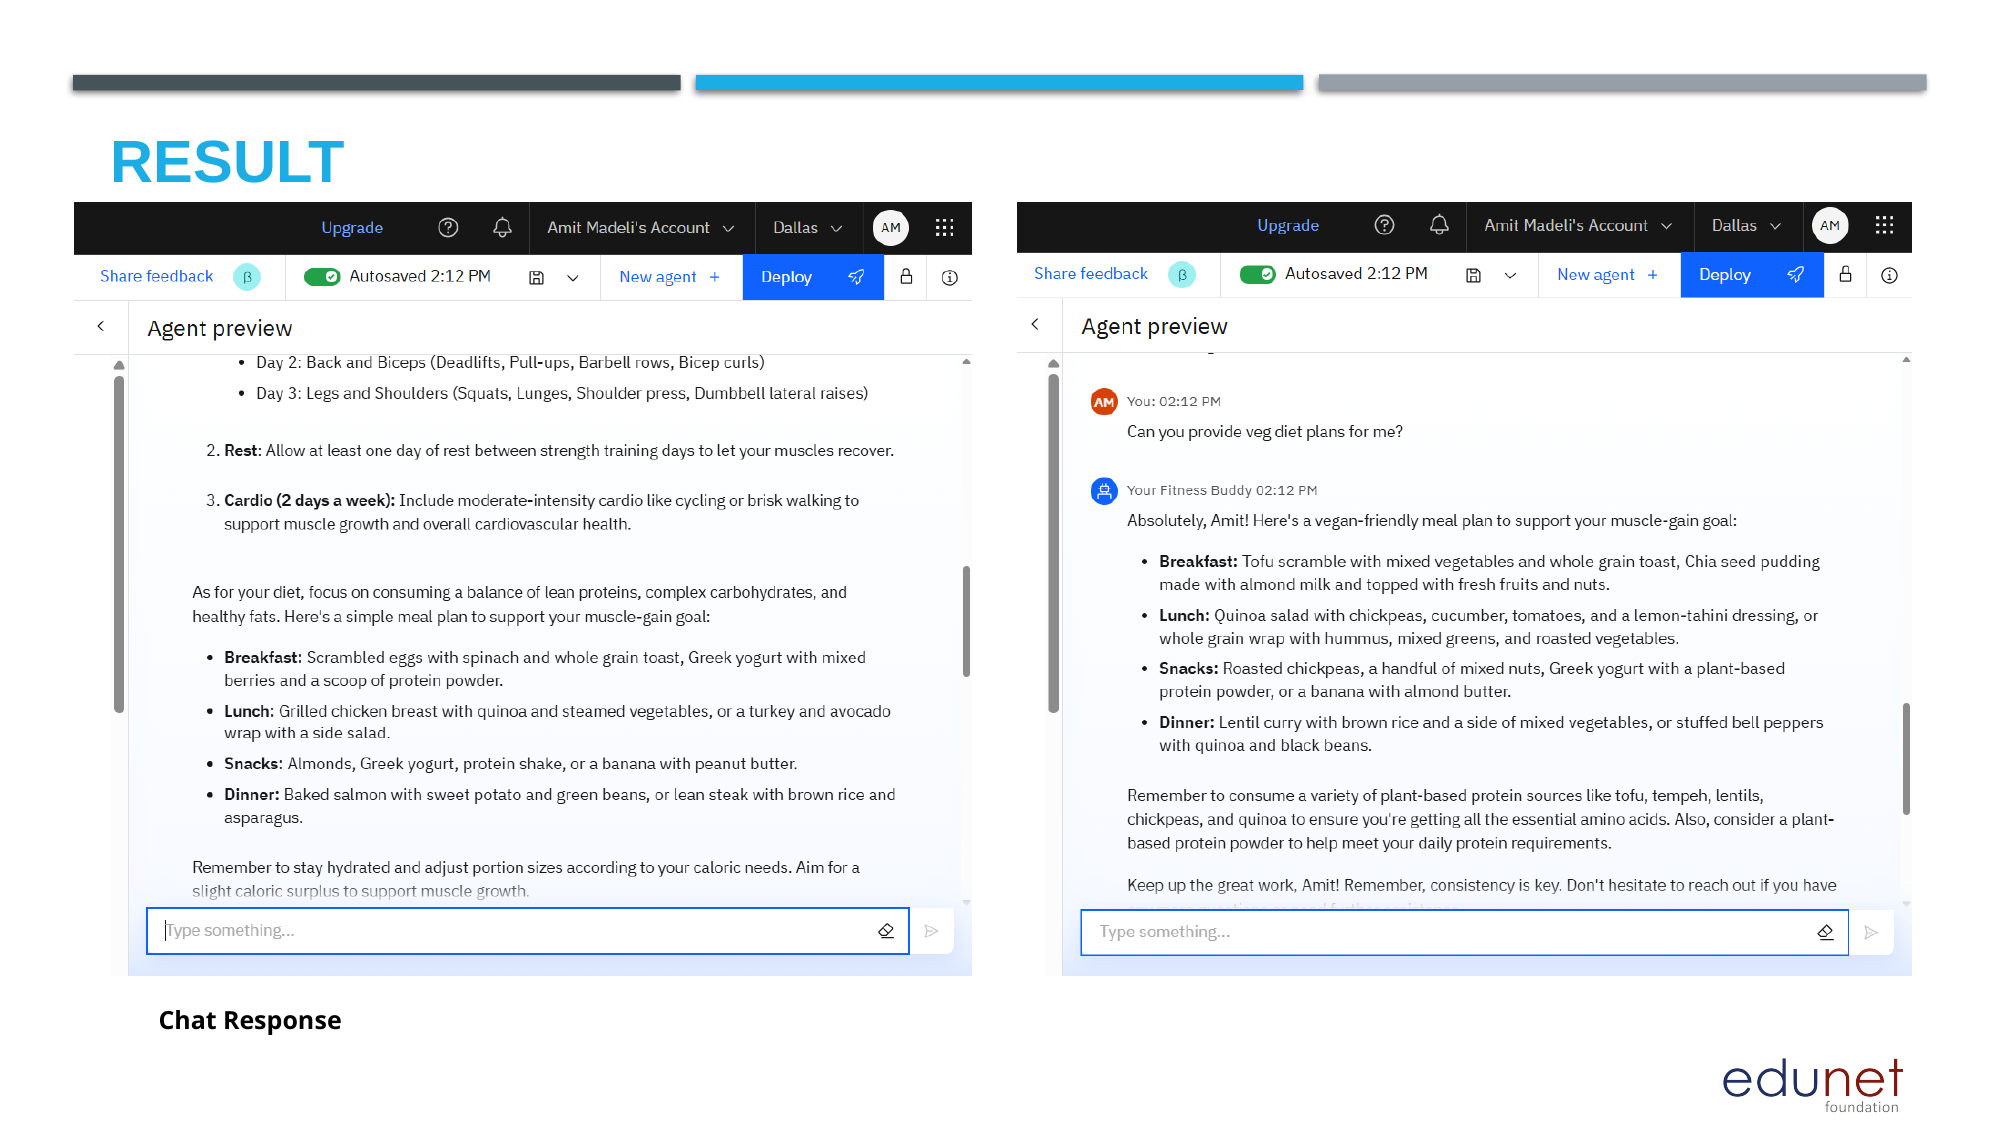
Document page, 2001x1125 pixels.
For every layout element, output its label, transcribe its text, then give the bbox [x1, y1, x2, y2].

picture [73, 201, 973, 977]
title Result [95, 115, 1905, 203]
picture [1719, 1056, 1905, 1116]
text_box Chat Response [143, 997, 972, 1043]
picture [1016, 201, 1912, 977]
